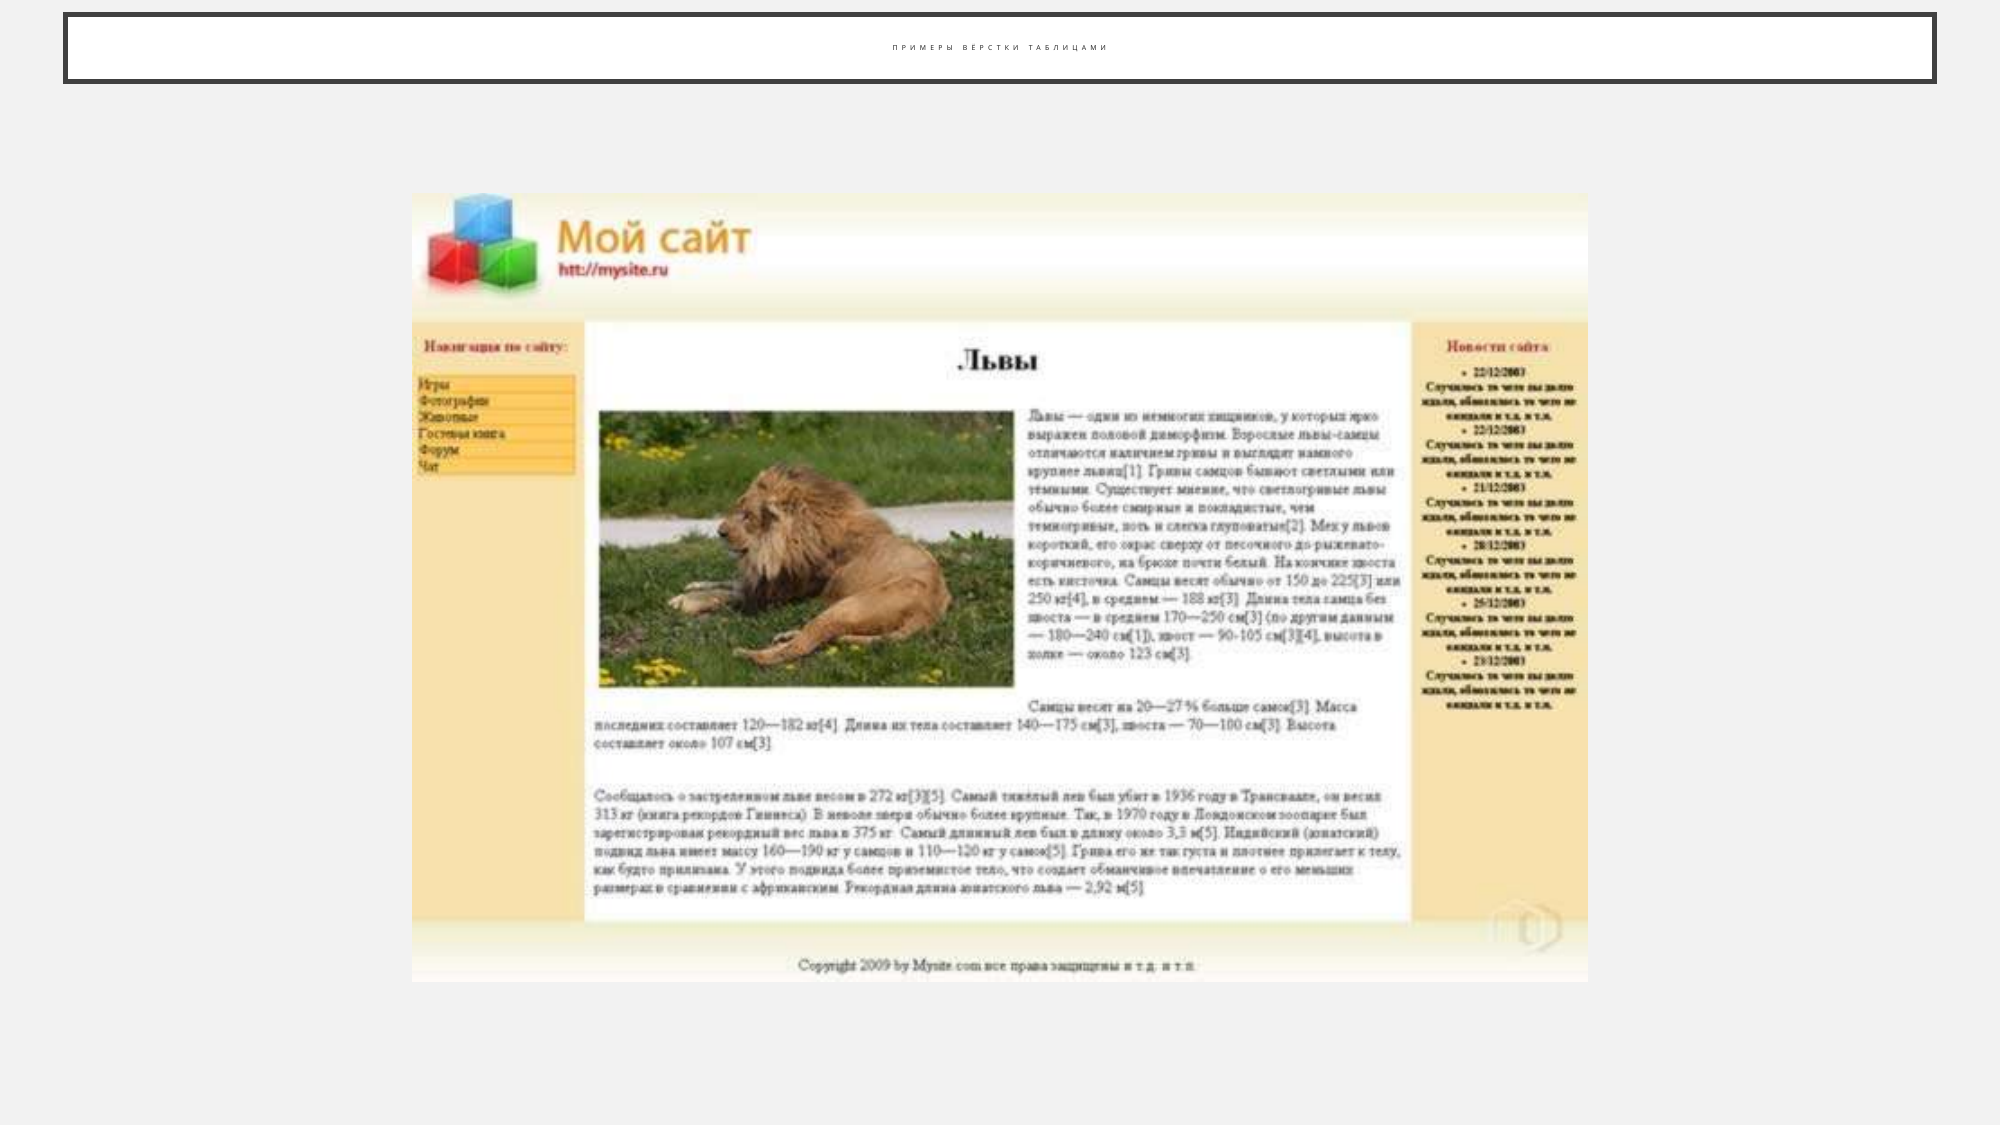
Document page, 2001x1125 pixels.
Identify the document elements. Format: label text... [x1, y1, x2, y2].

title Примеры вёрстки таблицами [63, 12, 1937, 84]
picture [412, 193, 1588, 982]
